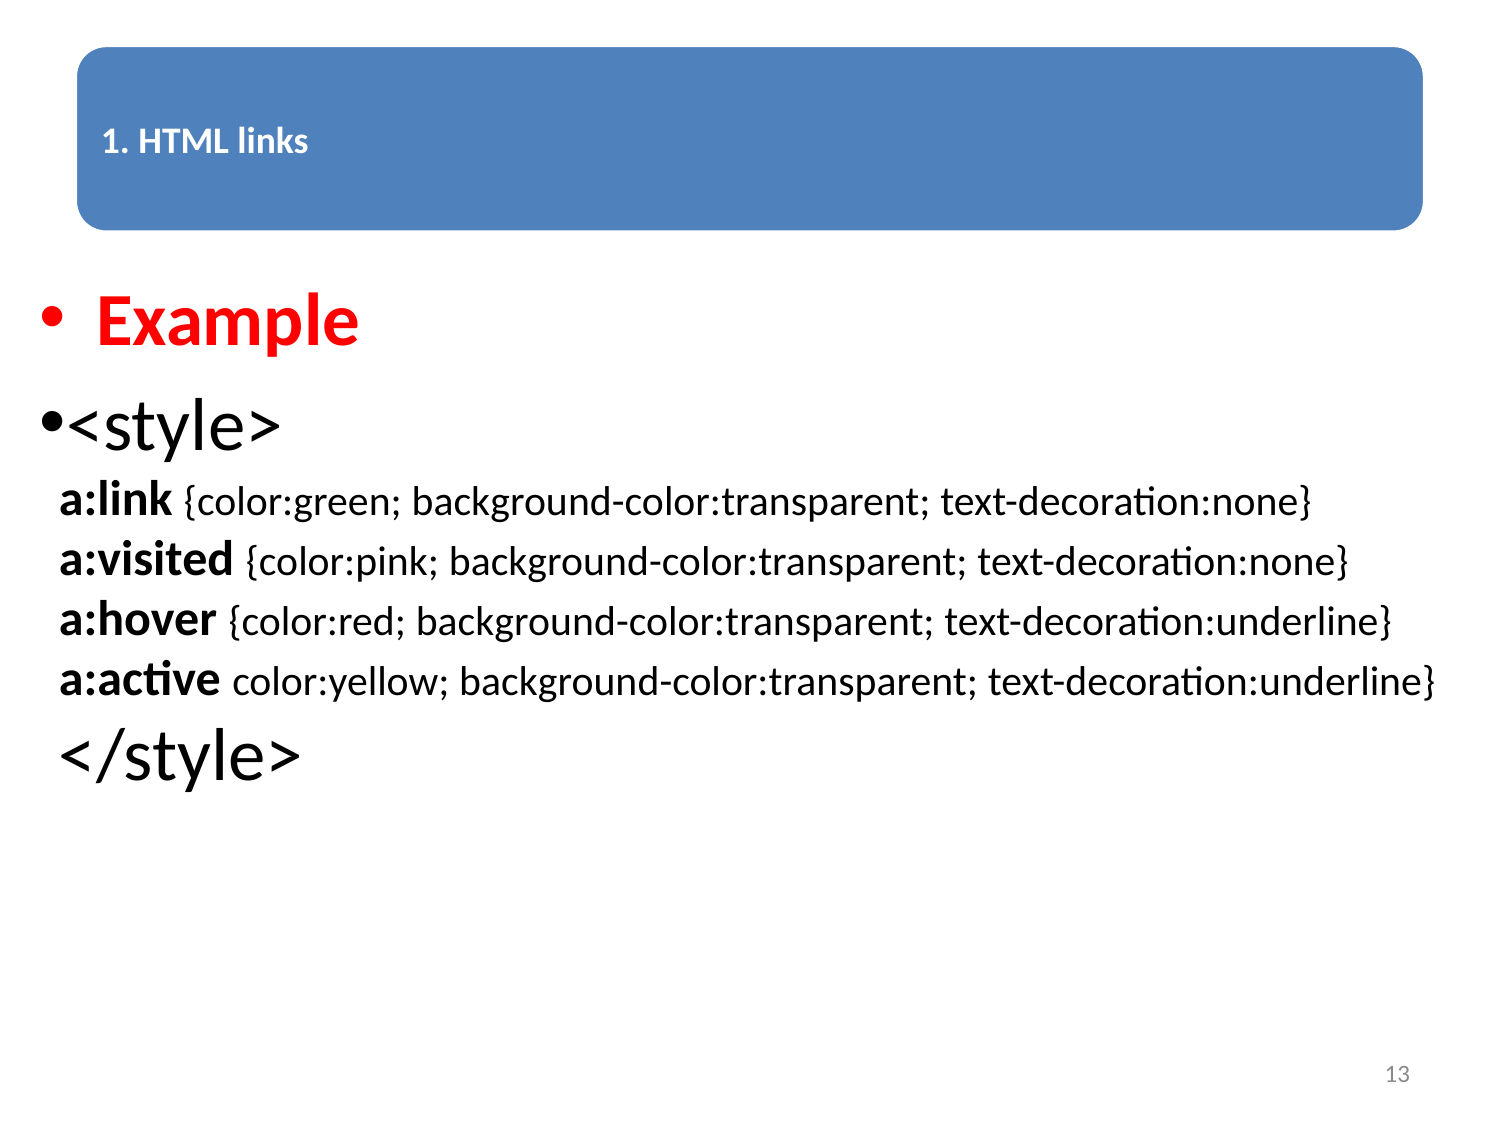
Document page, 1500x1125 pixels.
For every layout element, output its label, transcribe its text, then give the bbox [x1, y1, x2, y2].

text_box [74, 44, 1426, 233]
list Example <style> a:link {color:green; background-color:transparent; text-decoration:none} a:visited {color:pink; background-color:transparent; text-decoration:none} a:hover {color:red; background-color:transparent; text-decoration:underline} a:active color:yellow; background-color:transparent; text-decoration:underline} </style> [24, 262, 1475, 1013]
slide_number 13 [1074, 1042, 1425, 1103]
